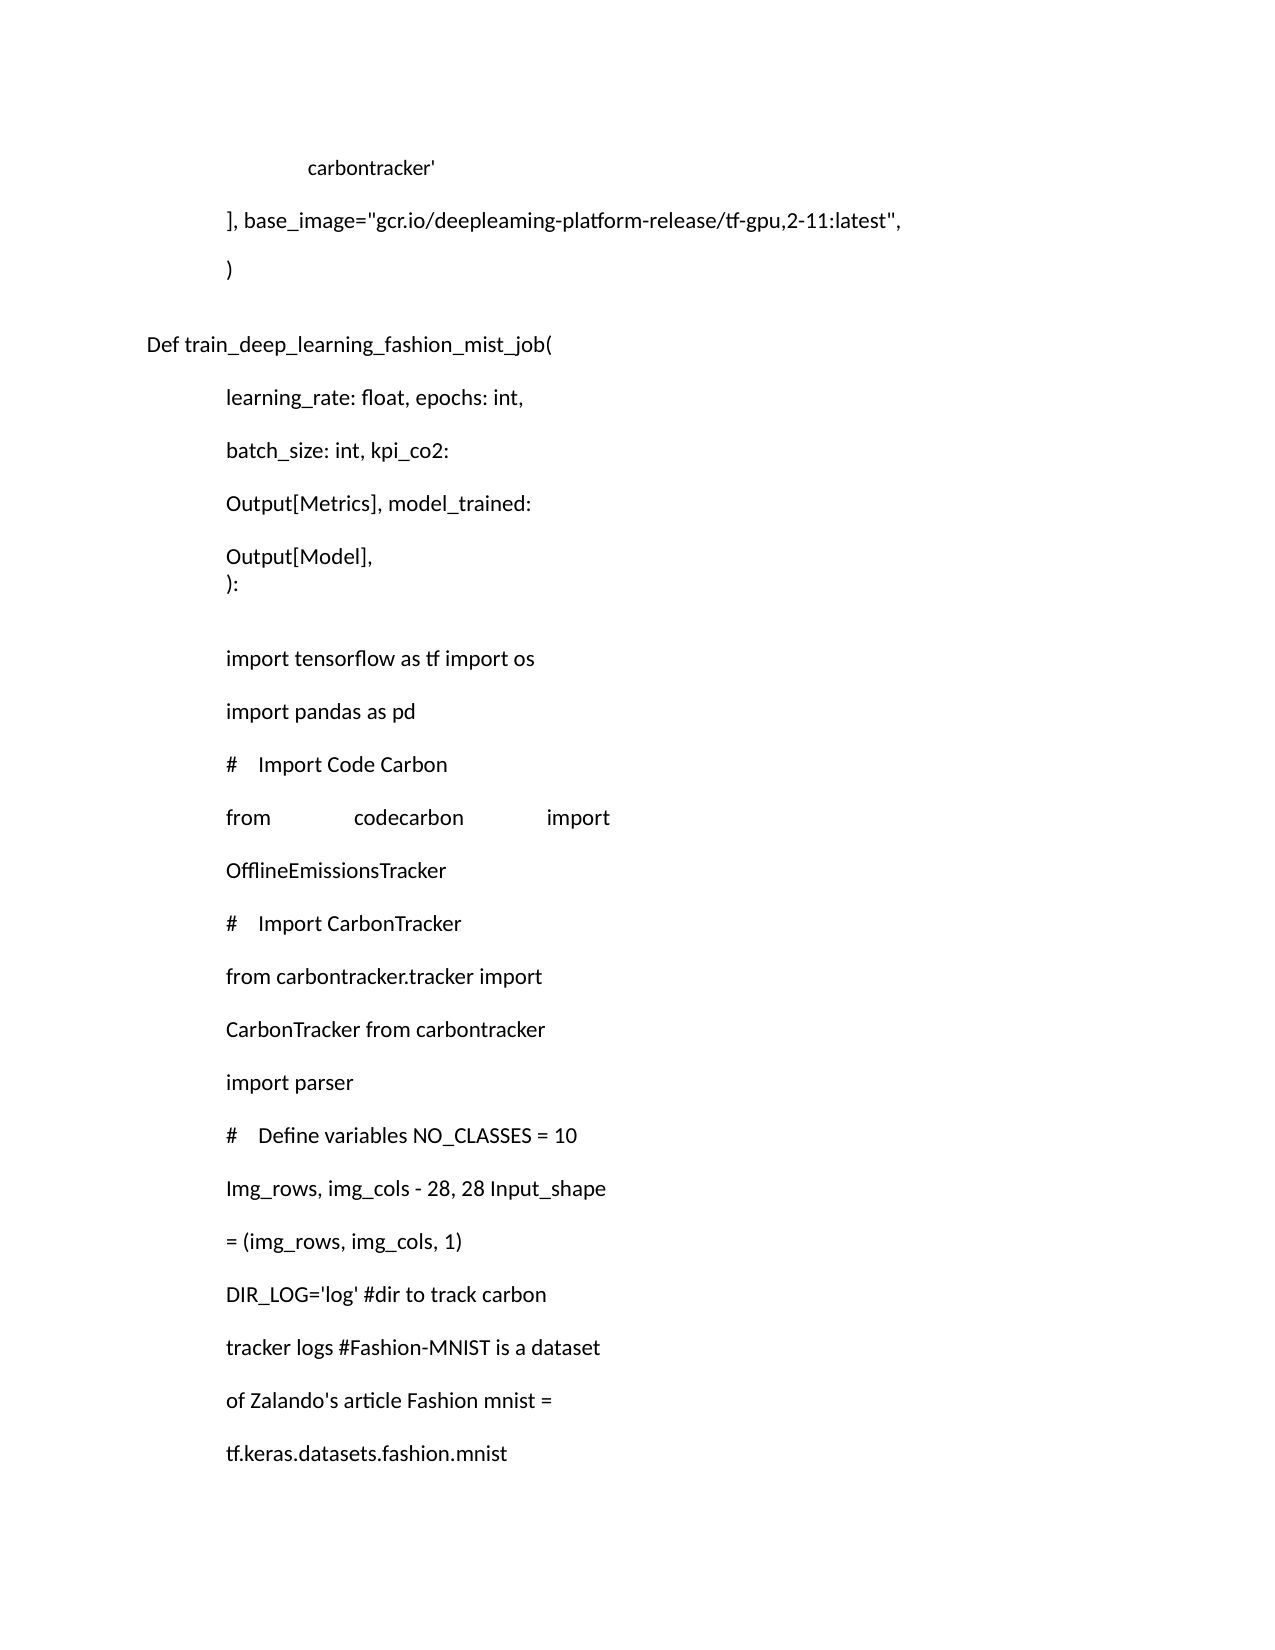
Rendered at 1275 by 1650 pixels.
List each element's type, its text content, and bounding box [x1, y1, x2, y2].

text_box carbontracker' [307, 153, 443, 175]
text_box ], base_image="gcr.io/deepleaming-platform-release/tf-gpu,2-11:latest", ) Def train_deep_learning_fashion_mist_job( learning_rate: float, epochs: int, batch_size: int, kpi_co2: Output[Metrics], model_trained: Output[Model], ): import tensorflow as tf import os import pandas as pd # Import Code Carbon from codecarbon import OfflineEmissionsTracker # Import CarbonTracker from carbontracker.tracker import CarbonTracker from carbontracker import parser # Define variables NO_CLASSES = 10 Img_rows, img_cols - 28, 28 Input_shape = (img_rows, img_cols, 1) DIR_LOG='log' #dir to track carbon tracker logs #Fashion-MNIST is a dataset of Zalando's article Fashion mnist = tf.keras.datasets.fashion.mnist [146, 205, 910, 1447]
